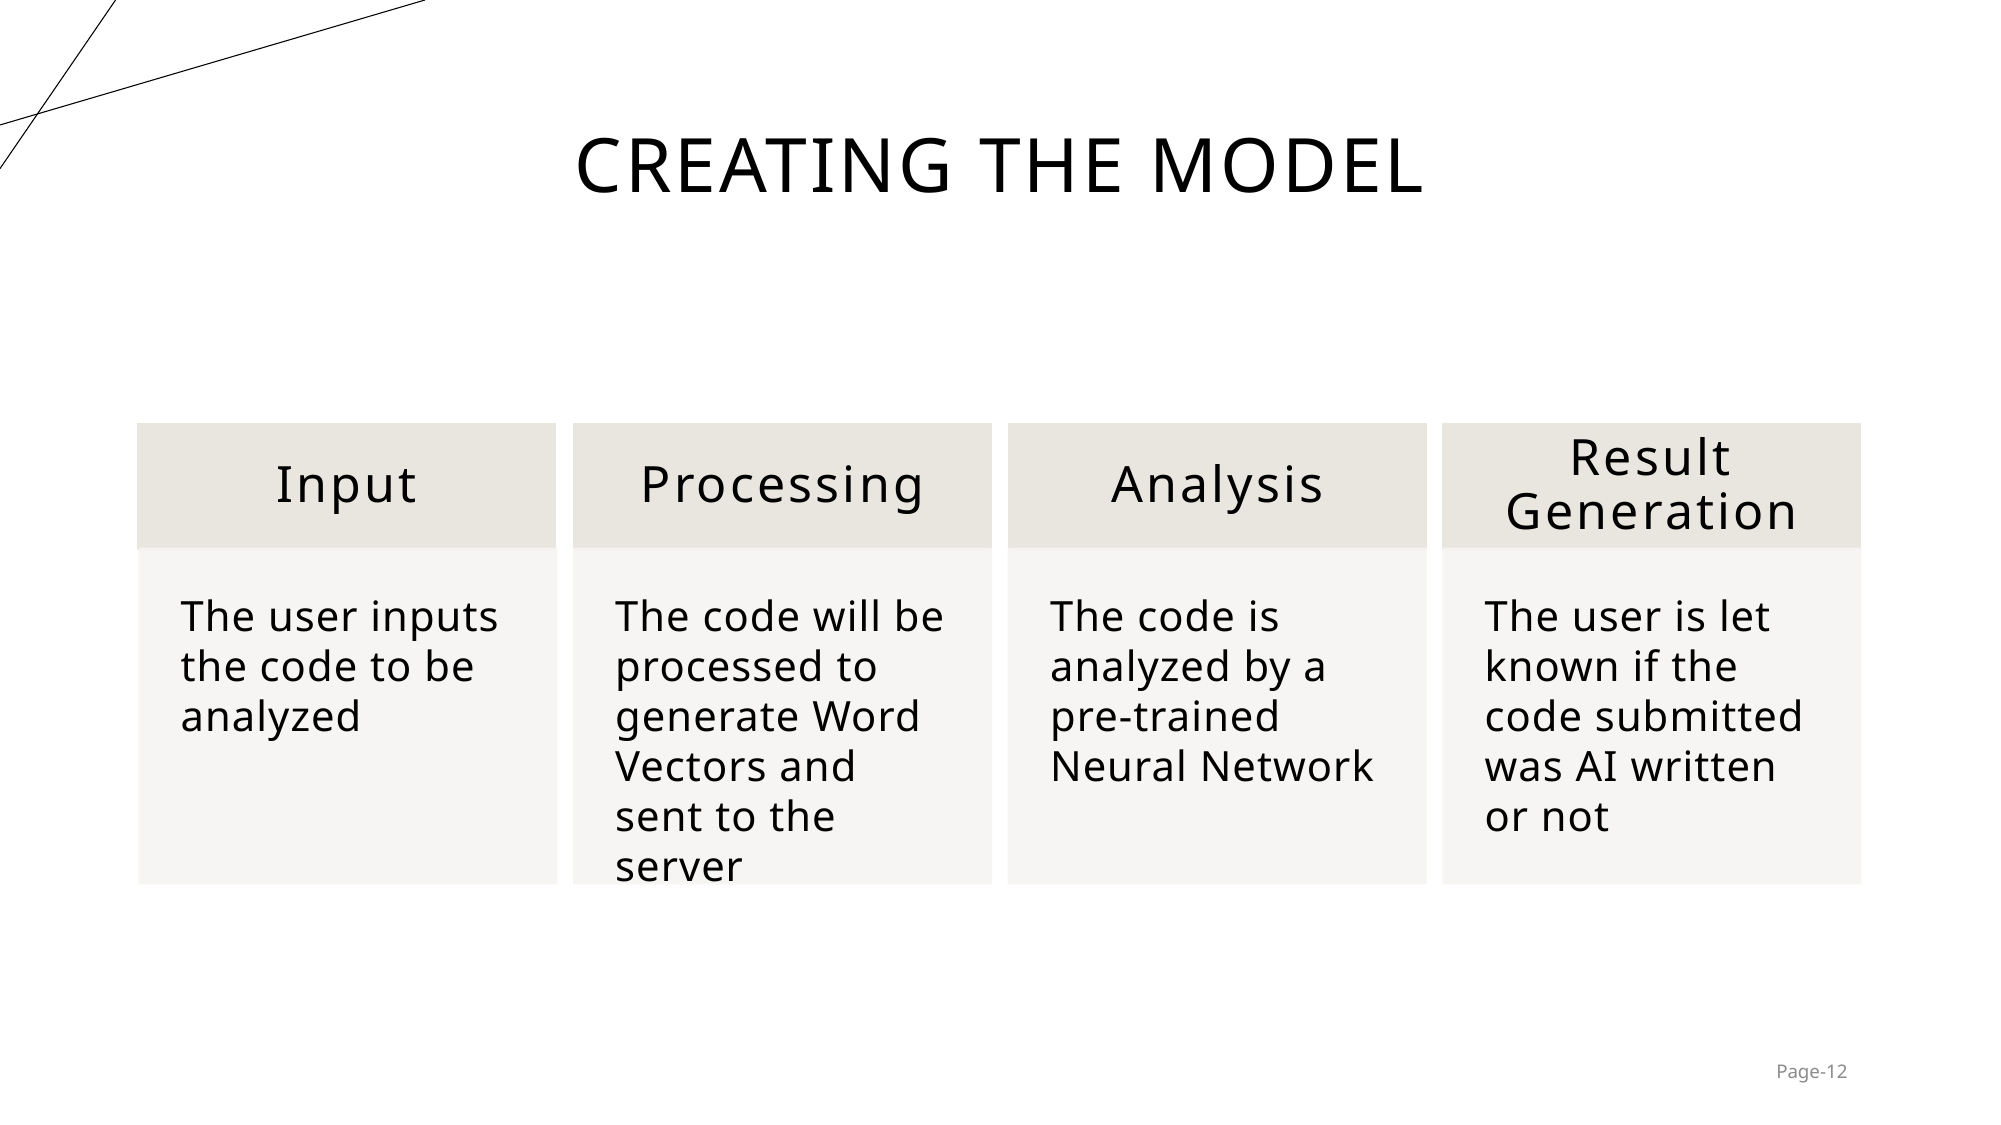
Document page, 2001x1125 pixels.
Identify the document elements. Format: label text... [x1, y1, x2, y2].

title Creating the model [137, 59, 1863, 278]
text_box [137, 346, 1863, 961]
slide_number Page-12 [1412, 1042, 1863, 1103]
